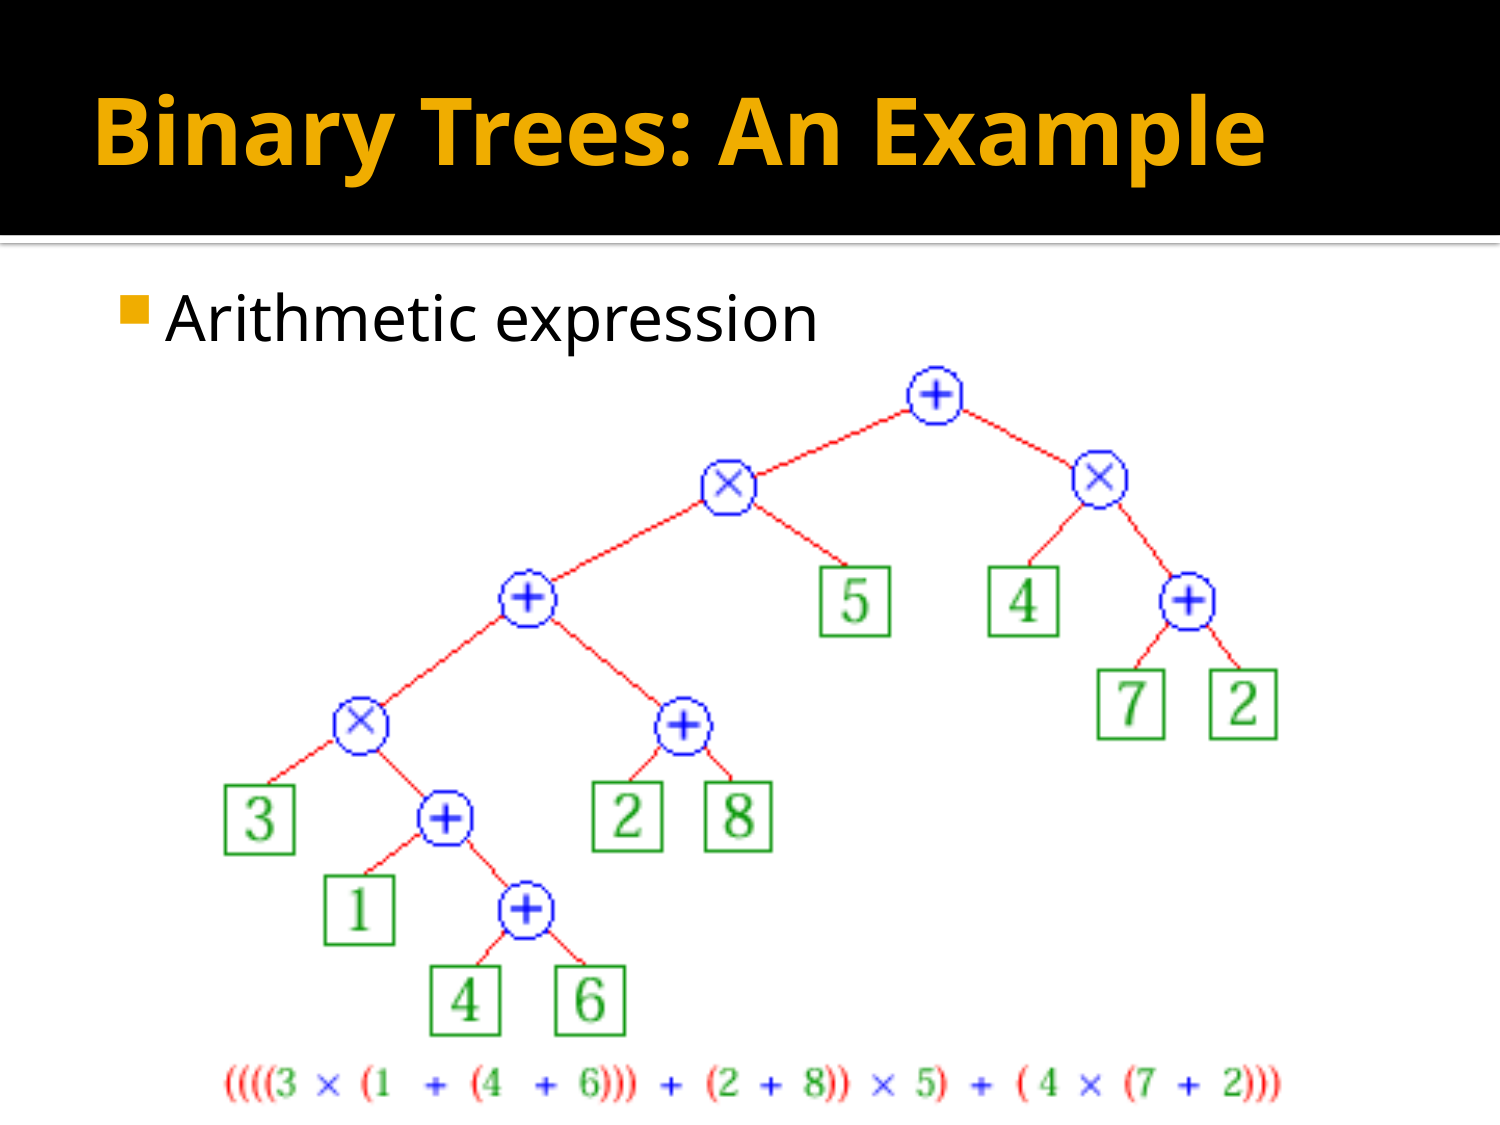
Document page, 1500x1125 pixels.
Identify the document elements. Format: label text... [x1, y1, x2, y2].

list Arithmetic expression [87, 262, 1456, 363]
title Binary Trees: An Example [75, 25, 1425, 231]
picture [199, 364, 1313, 1125]
